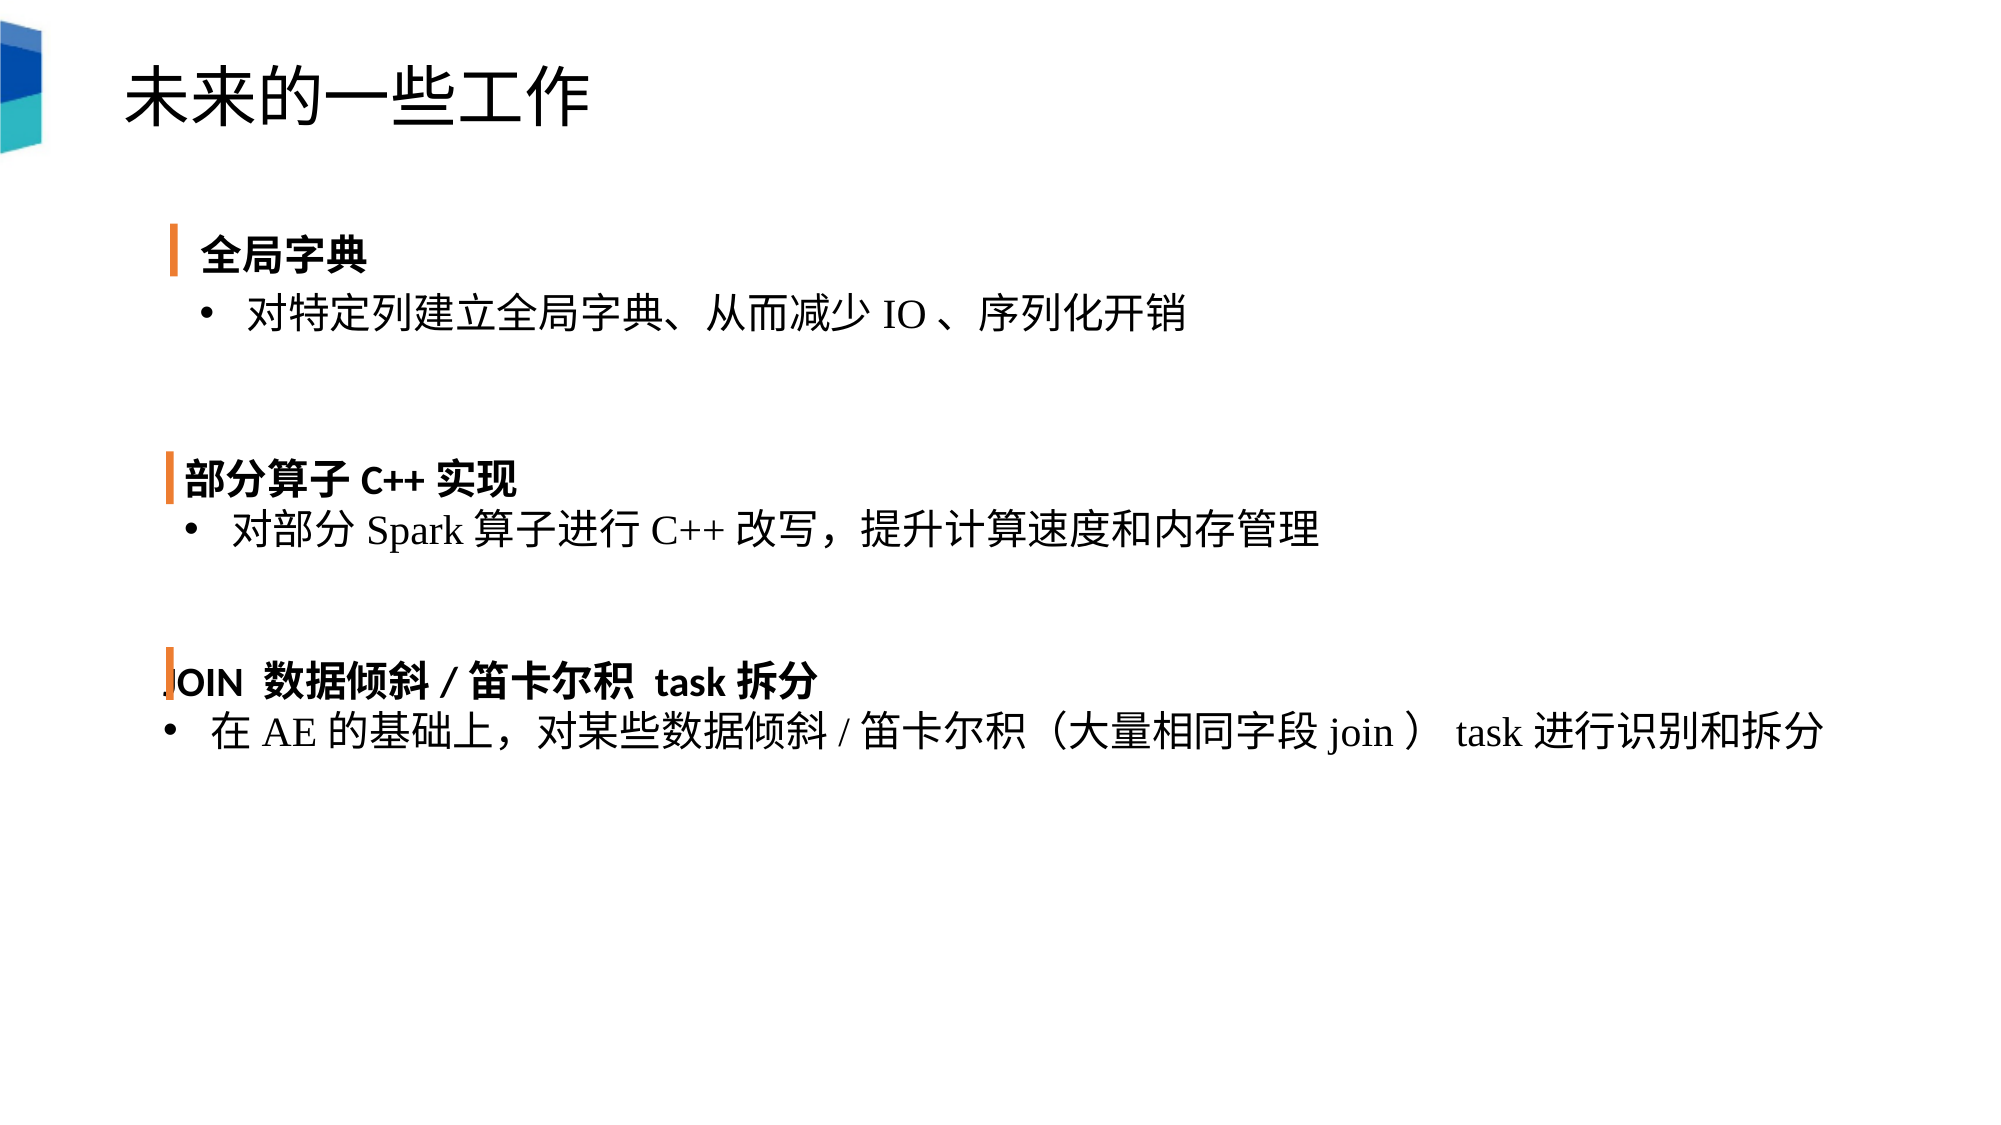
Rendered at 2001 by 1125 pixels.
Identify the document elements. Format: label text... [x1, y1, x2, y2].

text_box 未来的一些工作 [0, 47, 715, 223]
text_box 全局字典 [186, 221, 383, 279]
picture [0, 0, 51, 186]
text_box 对特定列建立全局字典、从而减少IO、序列化开销 [184, 279, 1292, 345]
text_box 部分算子C++实现 对部分Spark算子进行C++改写，提升计算速度和内存管理 [169, 445, 1335, 561]
text_box JOIN 数据倾斜/笛卡尔积 task拆分 在AE的基础上，对某些数据倾斜/笛卡尔积（大量相同字段join）task进行识别和拆分 [148, 647, 1841, 762]
text_box [169, 223, 179, 277]
text_box [165, 646, 175, 701]
text_box [165, 450, 175, 505]
